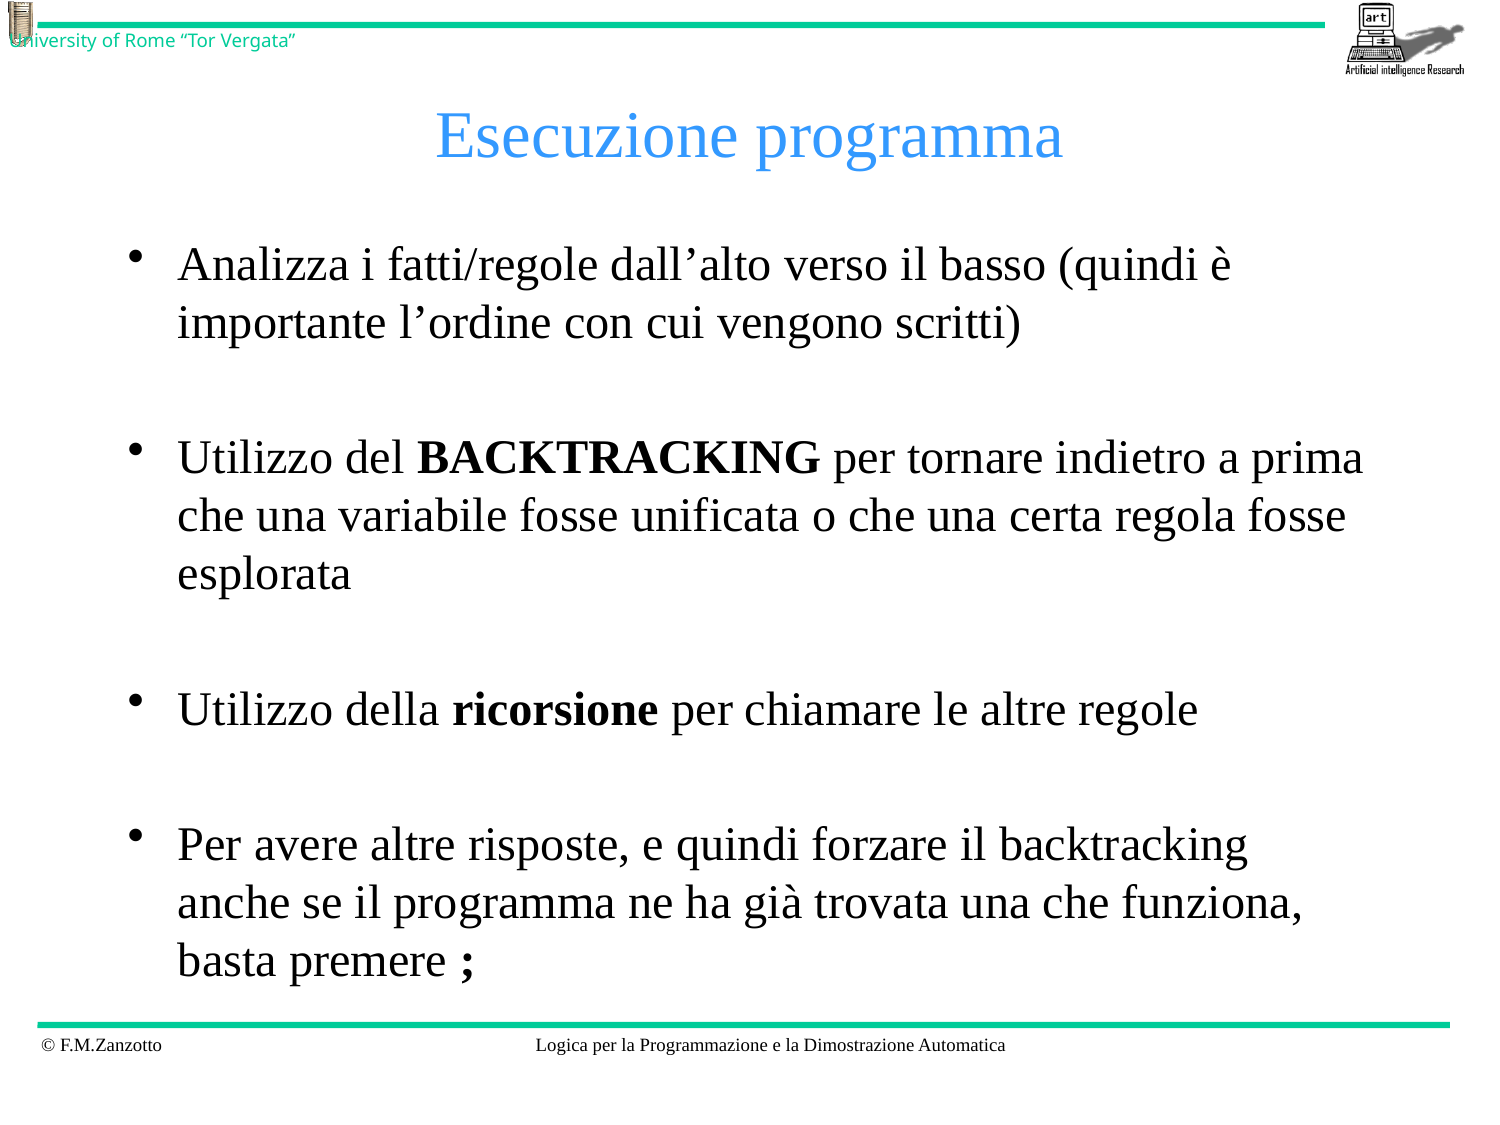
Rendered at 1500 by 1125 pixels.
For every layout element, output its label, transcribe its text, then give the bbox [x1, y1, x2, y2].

picture [4, 0, 38, 50]
list Analizza i fatti/regole dall’alto verso il basso (quindi è importante l’ordine con cui vengono scritti) Utilizzo del BACKTRACKING per tornare indietro a prima che una variabile fosse unificata o che una certa regola fosse esplorata Utilizzo della ricorsione per chiamare le altre regole Per avere altre risposte, e quindi forzare il backtracking anche se il programma ne ha già trovata una che funziona, basta premere ; [112, 224, 1388, 1001]
title Esecuzione programma [112, 74, 1388, 188]
picture [1337, 0, 1475, 77]
